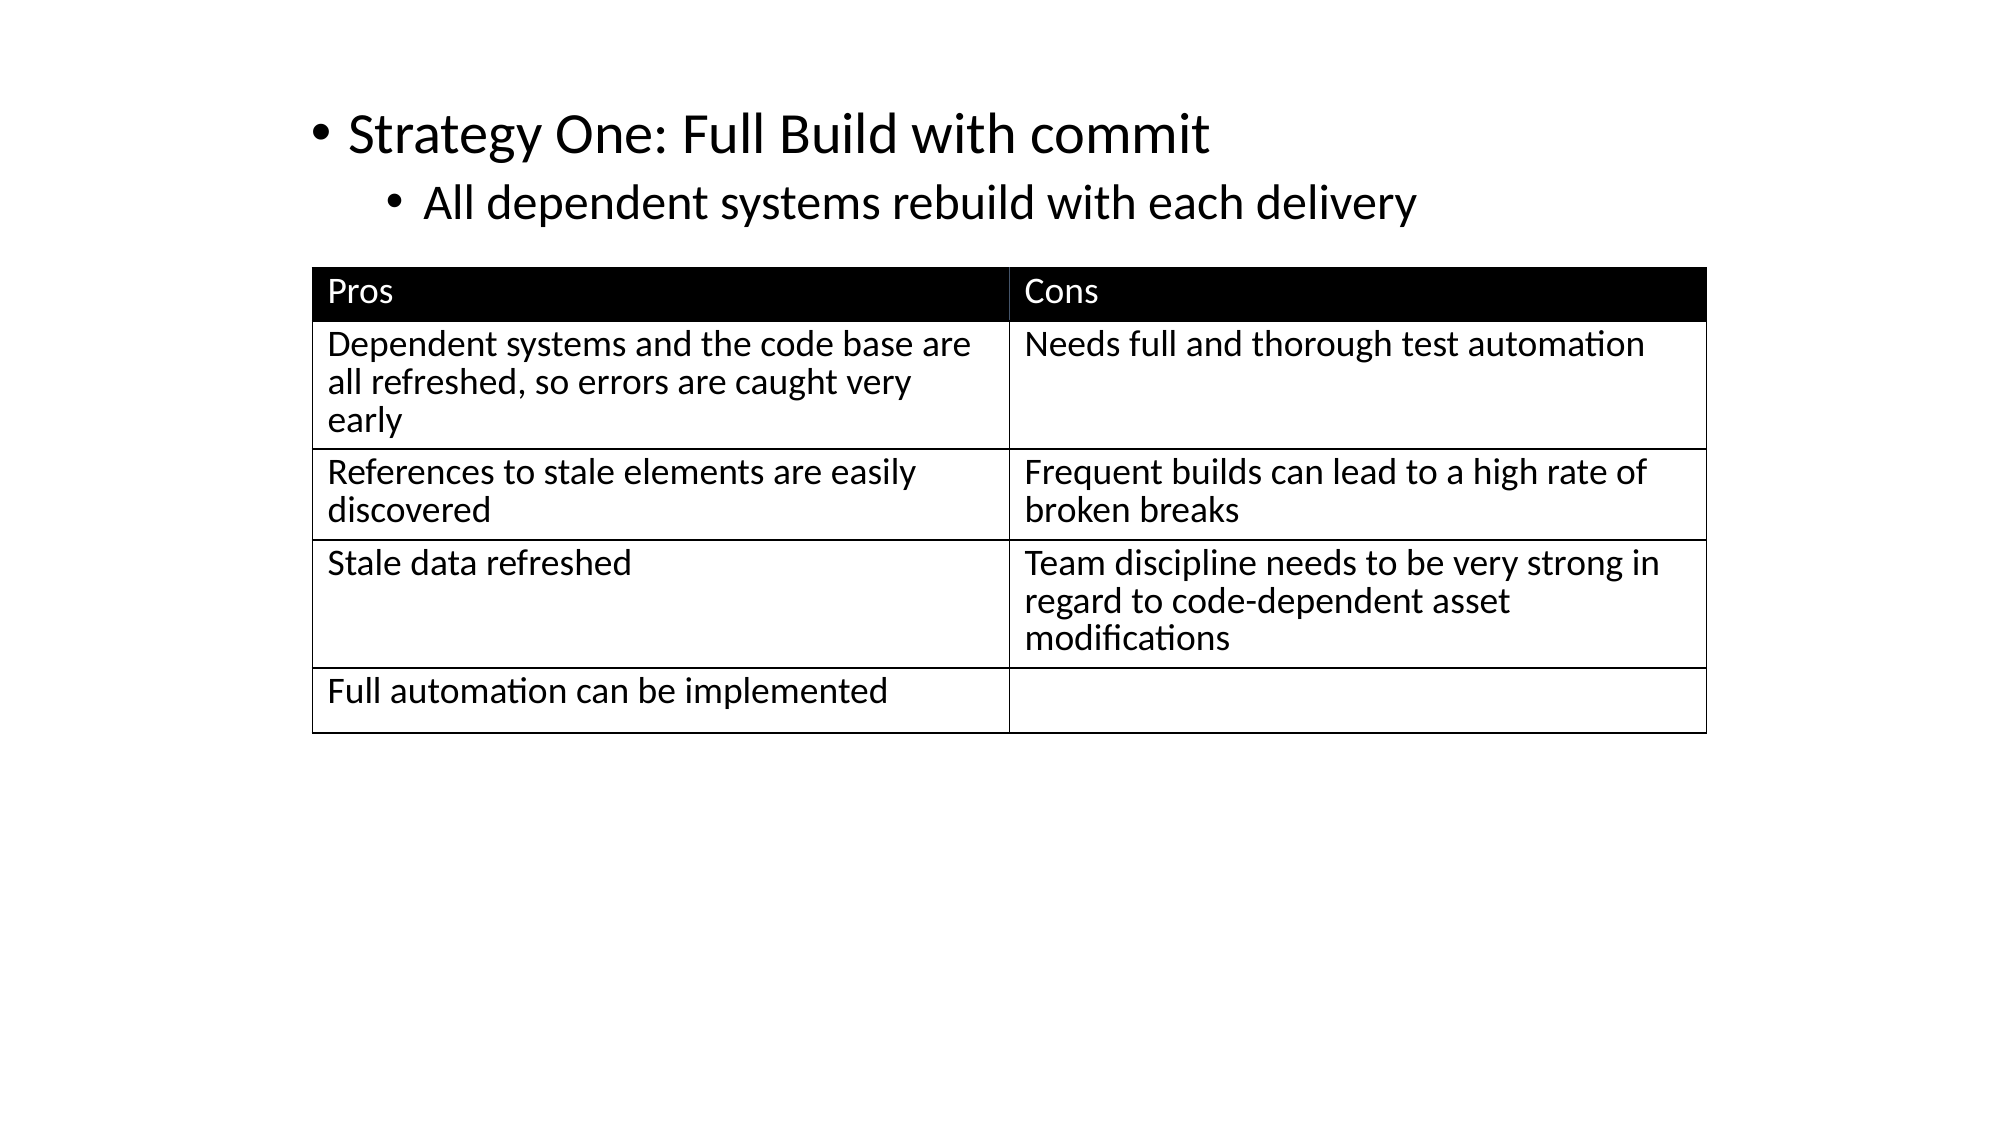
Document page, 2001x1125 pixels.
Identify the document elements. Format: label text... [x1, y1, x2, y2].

table_cell Full automation can be implemented [313, 669, 1009, 732]
table_cell [1010, 669, 1706, 732]
table_cell Dependent systems and the code base are all refreshed, so errors are caught very early [313, 322, 1009, 448]
table_cell Needs full and thorough test automation [1010, 322, 1706, 448]
list Strategy One: Full Build with commit All dependent systems rebuild with each delivery [295, 95, 1707, 406]
table_cell Stale data refreshed [313, 541, 1009, 667]
table_cell Team discipline needs to be very strong in regard to code-dependent asset modifications [1010, 541, 1706, 667]
table_cell Frequent builds can lead to a high rate of broken breaks [1010, 450, 1706, 539]
table_header Pros [313, 269, 1009, 320]
table_header Cons [1010, 269, 1706, 320]
table_cell References to stale elements are easily discovered [313, 450, 1009, 539]
